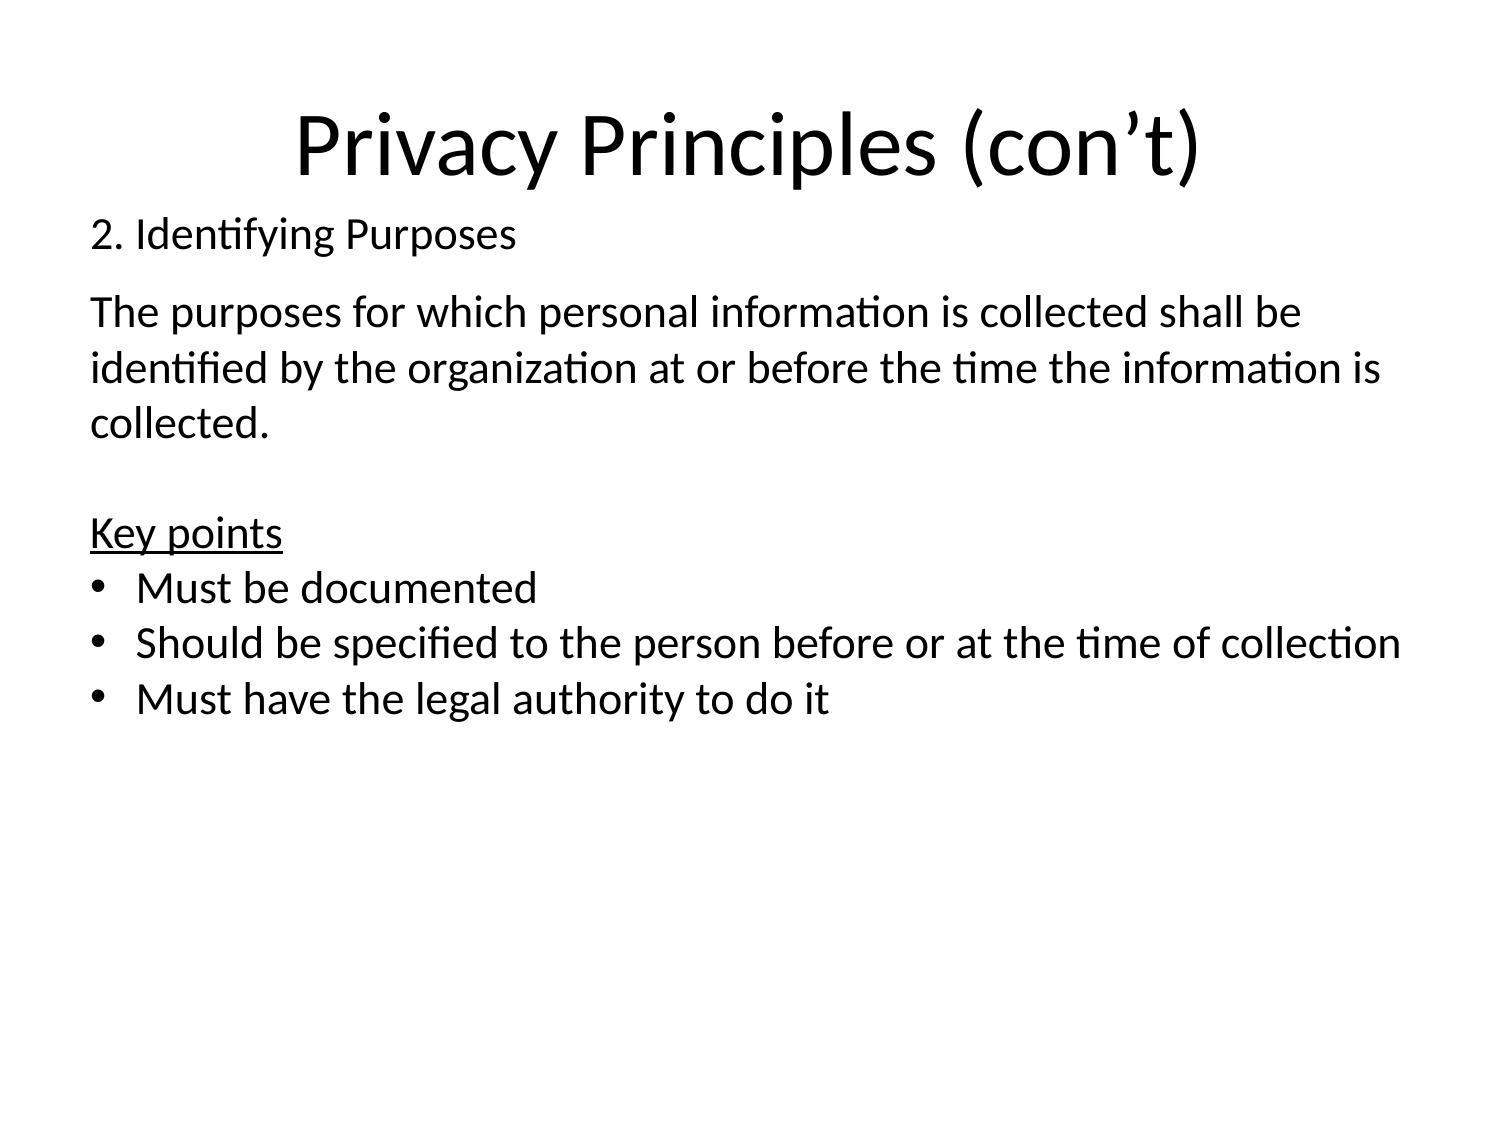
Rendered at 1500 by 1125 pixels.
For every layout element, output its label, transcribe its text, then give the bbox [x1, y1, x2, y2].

title Privacy Principles (con’t) [75, 45, 1425, 196]
list 2. Identifying Purposes The purposes for which personal information is collected shall be identified by the organization at or before the time the information is collected. Key points Must be documented Should be specified to the person before or at the time of collection Must have the legal authority to do it [75, 196, 1425, 788]
